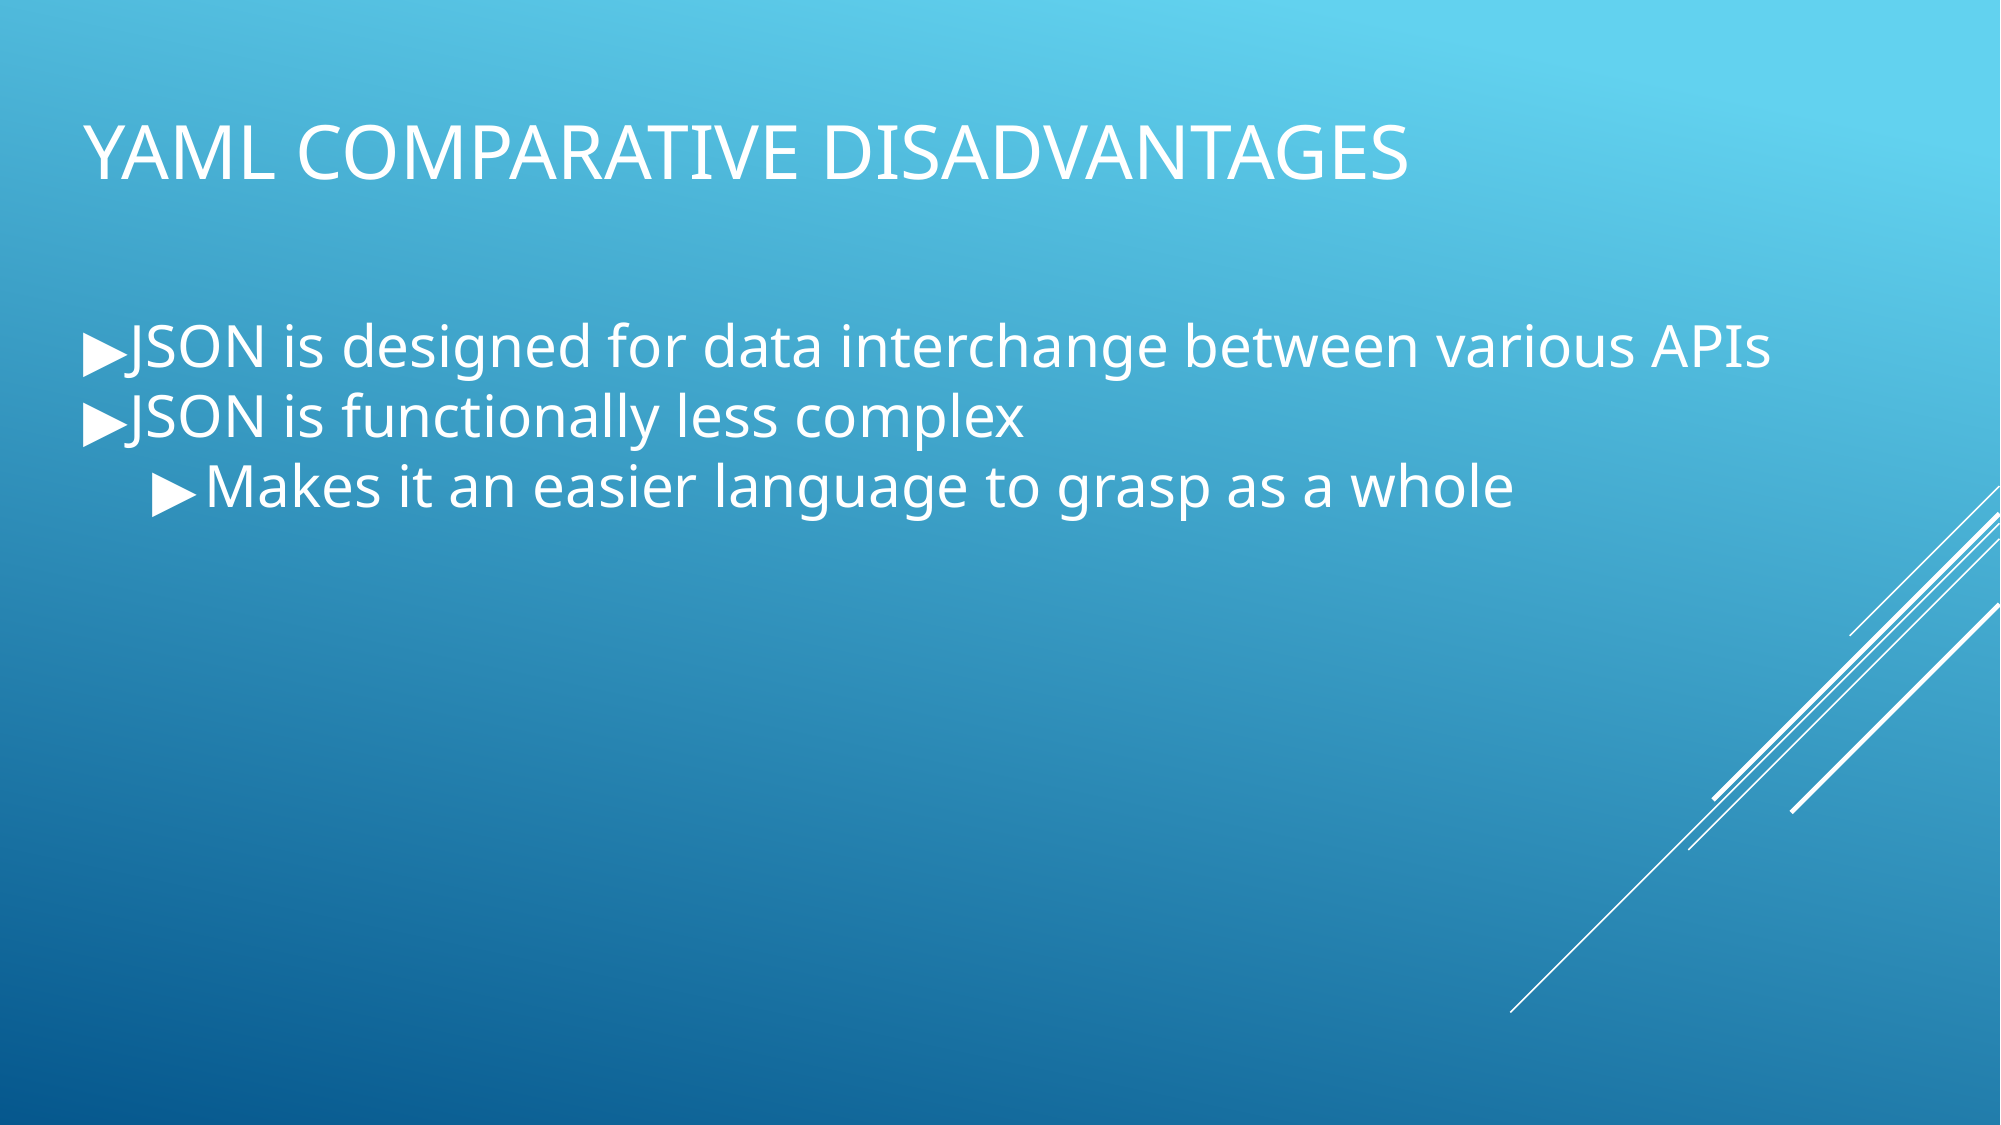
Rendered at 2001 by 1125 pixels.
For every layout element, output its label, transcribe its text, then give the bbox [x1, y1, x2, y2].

title YAML COMPARATIVE DISADVANTAGES [68, 25, 1469, 274]
list JSON is designed for data interchange between various APIs JSON is functionally less complex Makes it an easier language to grasp as a whole [68, 301, 1830, 1089]
